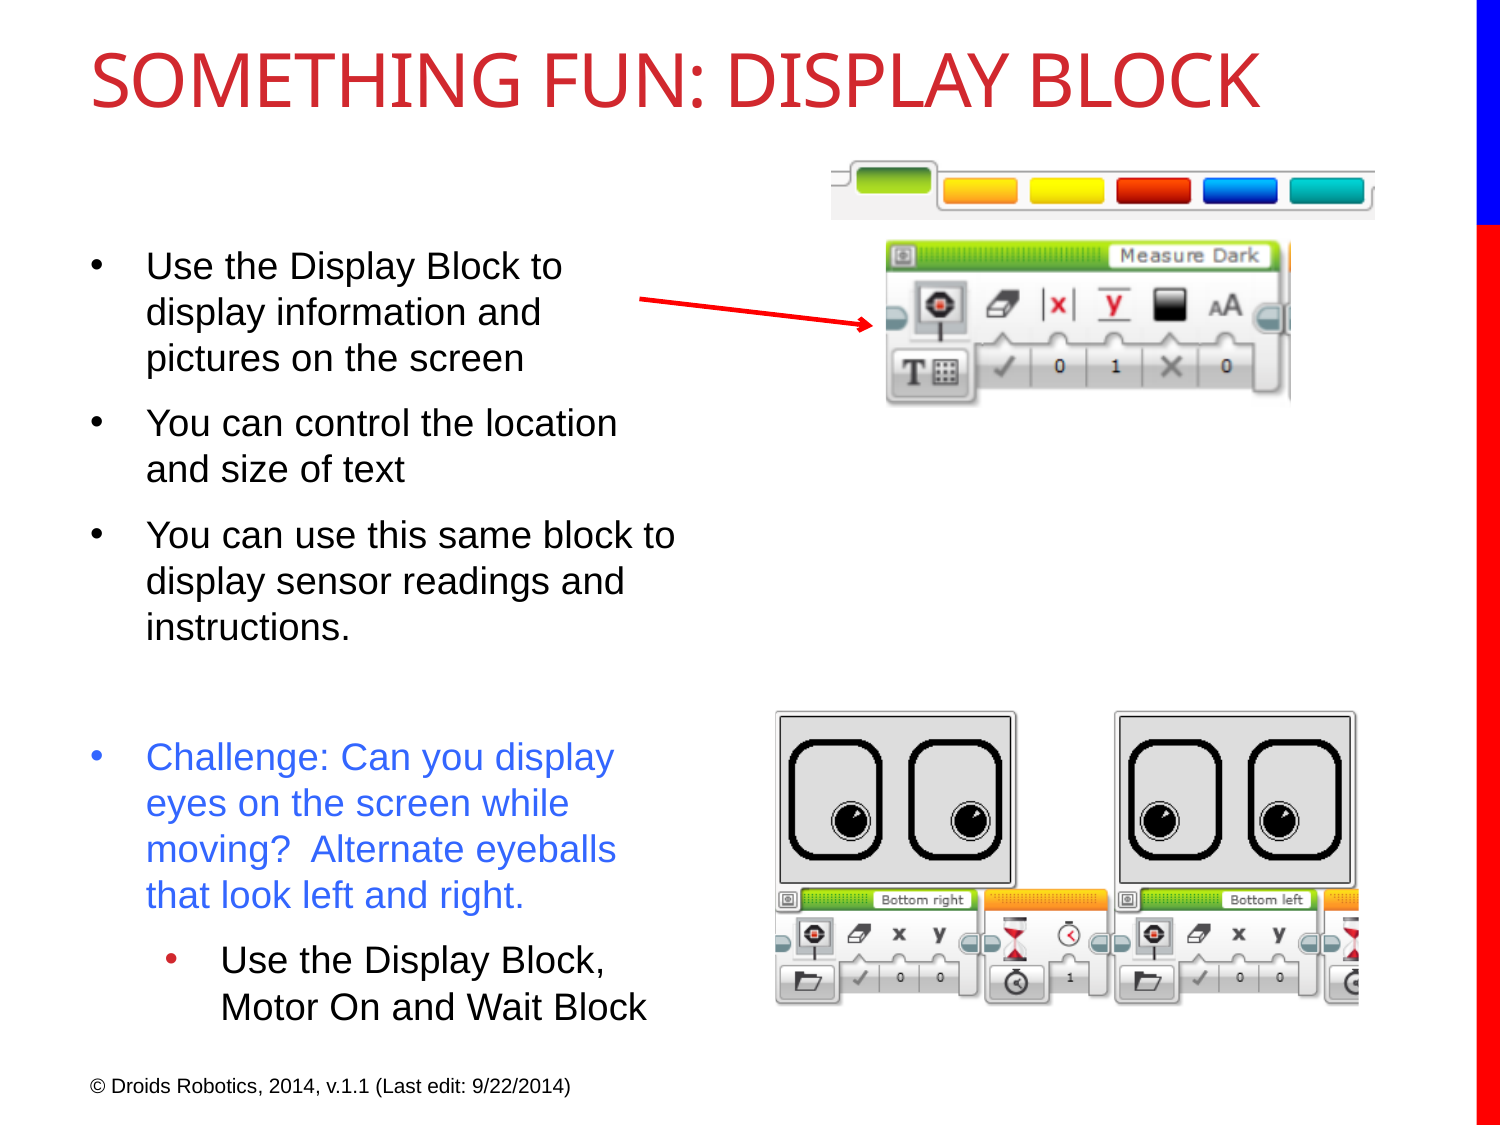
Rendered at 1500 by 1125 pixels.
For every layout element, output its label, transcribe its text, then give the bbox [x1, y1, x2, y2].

title Something fun: Display Block [75, 25, 1428, 250]
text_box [638, 298, 874, 327]
footer © Droids Robotics, 2014, v.1.1 (Last edit: 9/22/2014) [75, 1065, 638, 1112]
picture [831, 152, 1376, 221]
picture [885, 233, 1292, 409]
list Use the Display Block to display information and pictures on the screen You can control the location and size of text You can use this same block to display sensor readings and instructions. Challenge: Can you display eyes on the screen while moving? Alternate eyeballs that look left and right. Use the Display Block, Motor On and Wait Block [75, 233, 695, 1037]
picture [774, 667, 1360, 1080]
